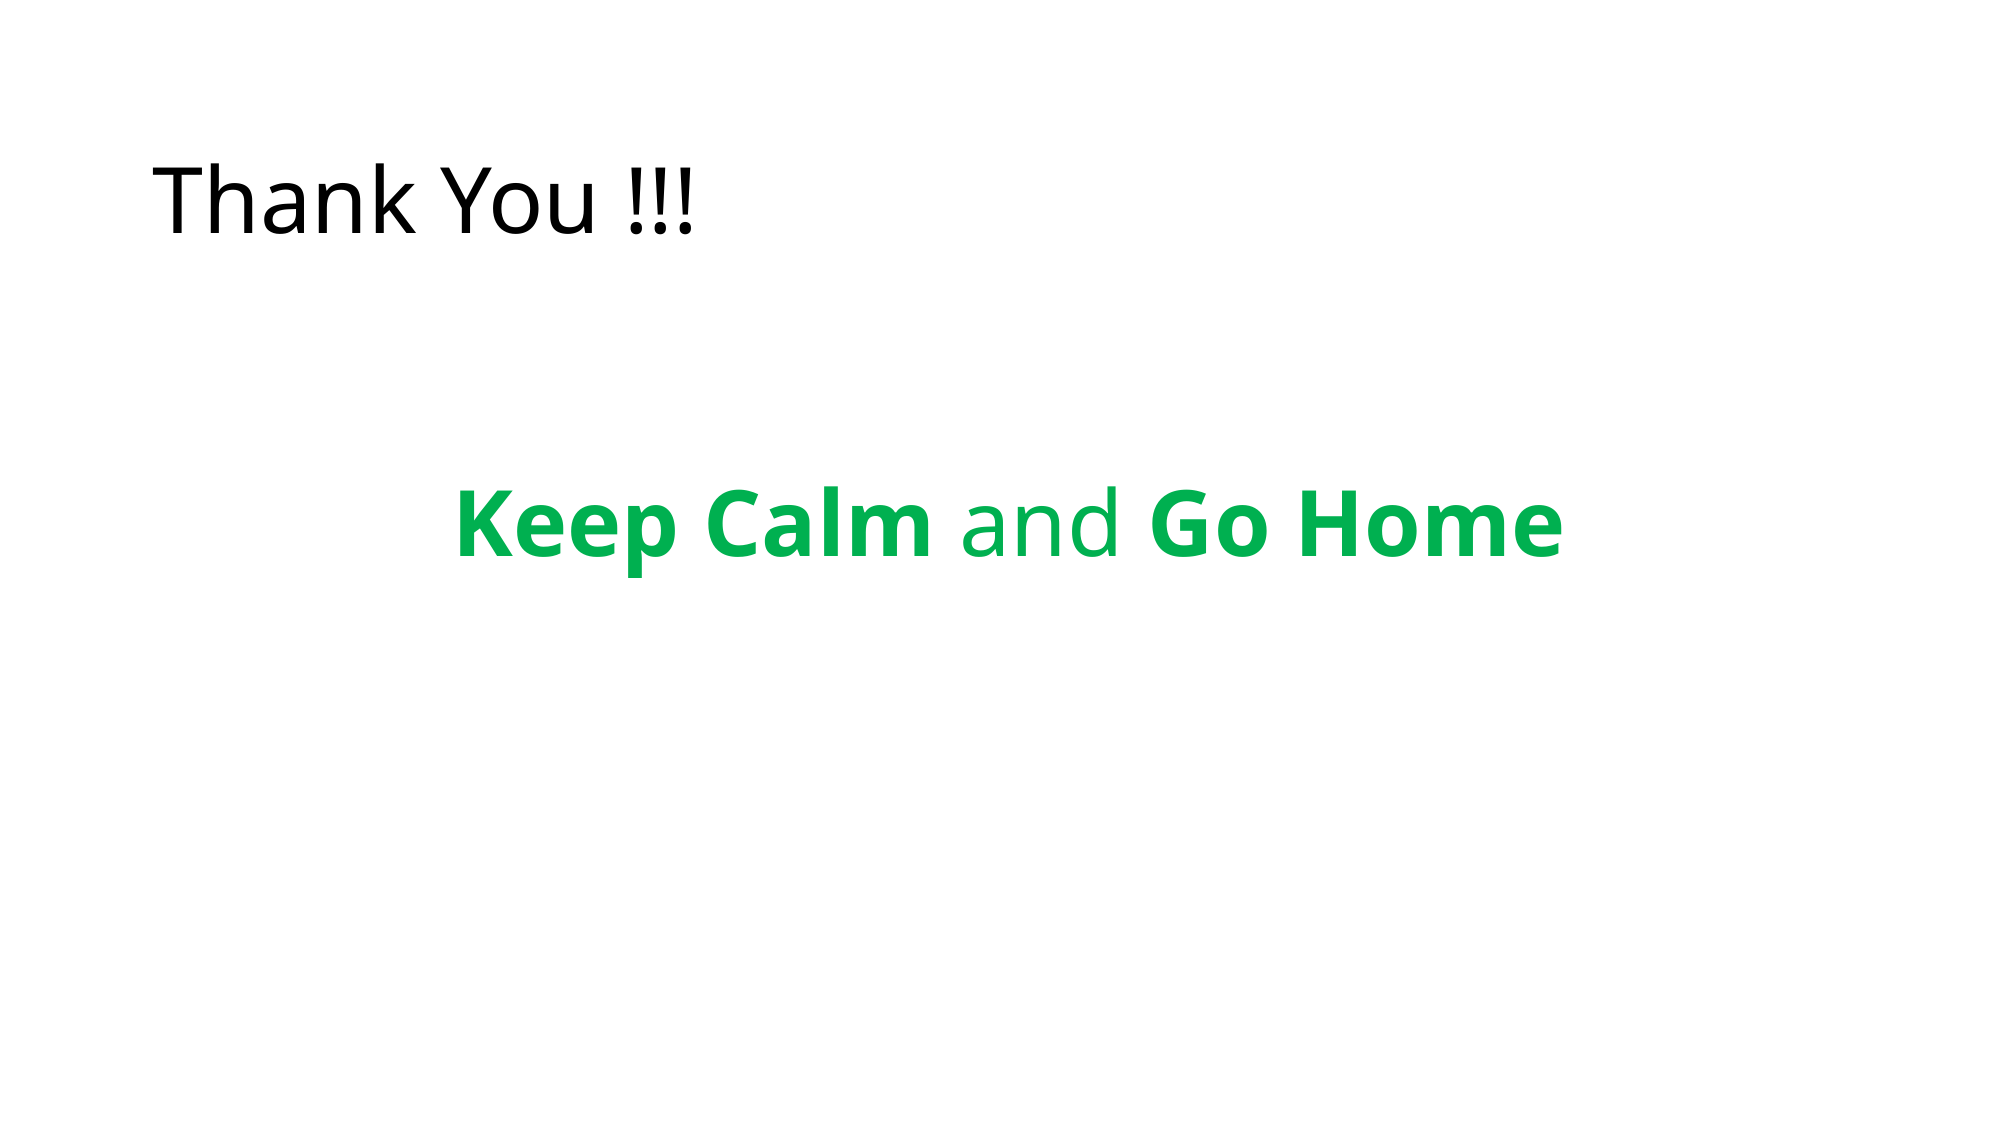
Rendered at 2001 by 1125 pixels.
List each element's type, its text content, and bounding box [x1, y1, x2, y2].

text_box Keep Calm and Go Home [137, 383, 1863, 781]
title Thank You !!! [137, 59, 1863, 383]
